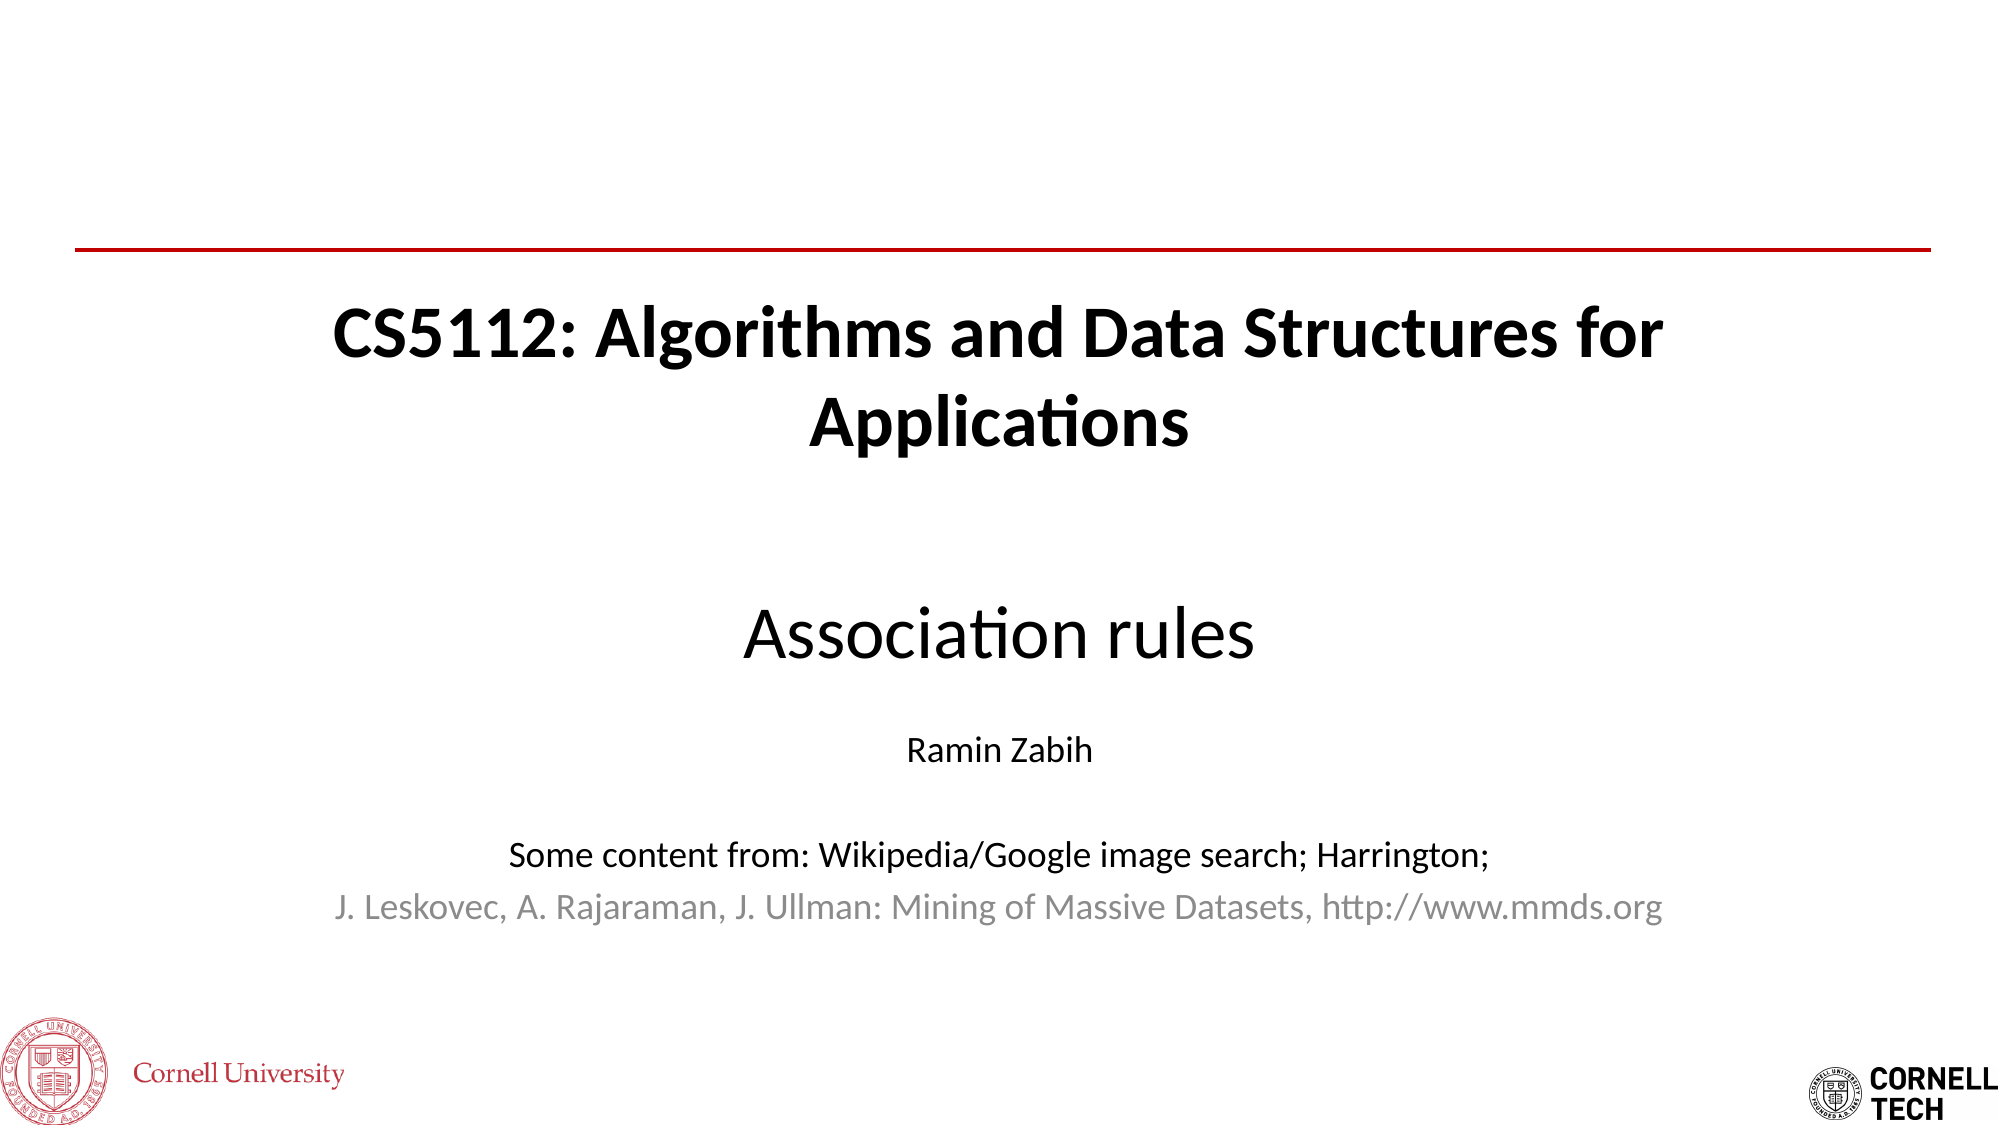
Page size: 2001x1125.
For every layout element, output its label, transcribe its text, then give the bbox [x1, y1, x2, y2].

picture [1809, 1067, 1998, 1120]
picture [0, 1017, 345, 1125]
title CS5112: Algorithms and Data Structures for Applications [150, 274, 1850, 470]
text_box Association rules [150, 531, 1850, 727]
subtitle Ramin Zabih Some content from: Wikipedia/Google image search; Harrington; J. Leskovec, A. Rajaraman, J. Ullman: Mining of Massive Datasets, http://www.mmds.org [300, 727, 1700, 1006]
